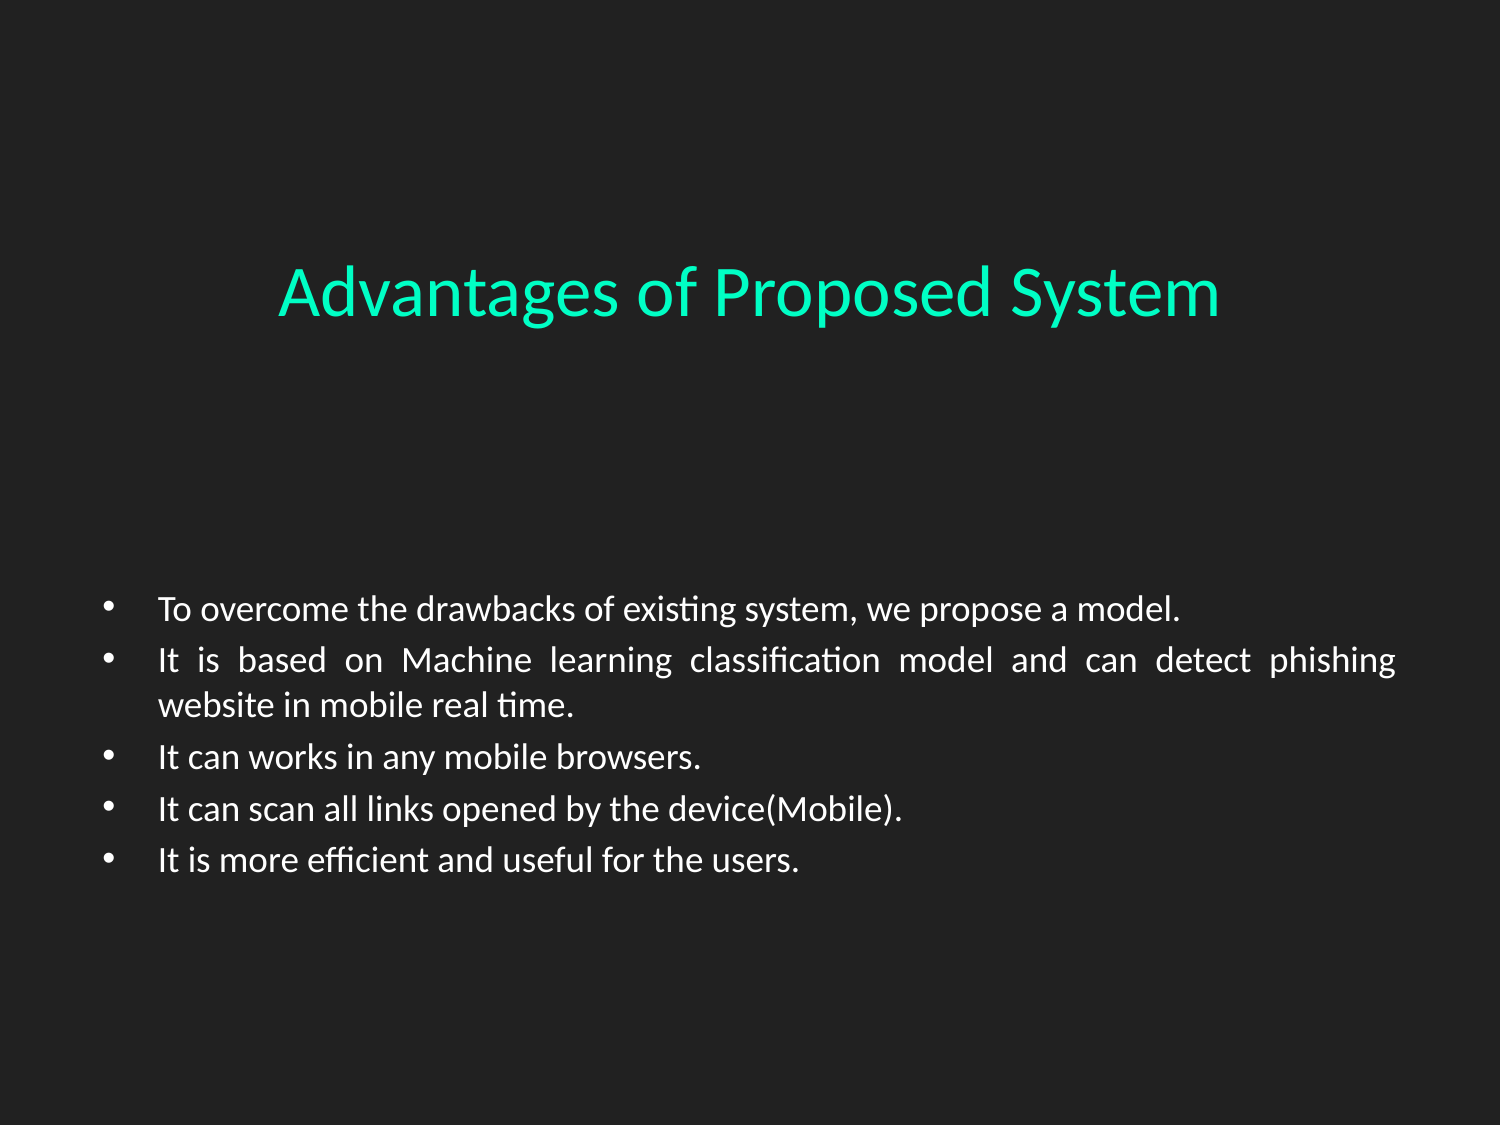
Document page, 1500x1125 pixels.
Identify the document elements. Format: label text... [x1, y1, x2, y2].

text_box To overcome the drawbacks of existing system, we propose a model. It is based on Machine learning classification model and can detect phishing website in mobile real time. It can works in any mobile browsers. It can scan all links opened by the device(Mobile). It is more efficient and useful for the users. [87, 576, 1413, 890]
text_box Advantages of Proposed System [256, 235, 1244, 341]
